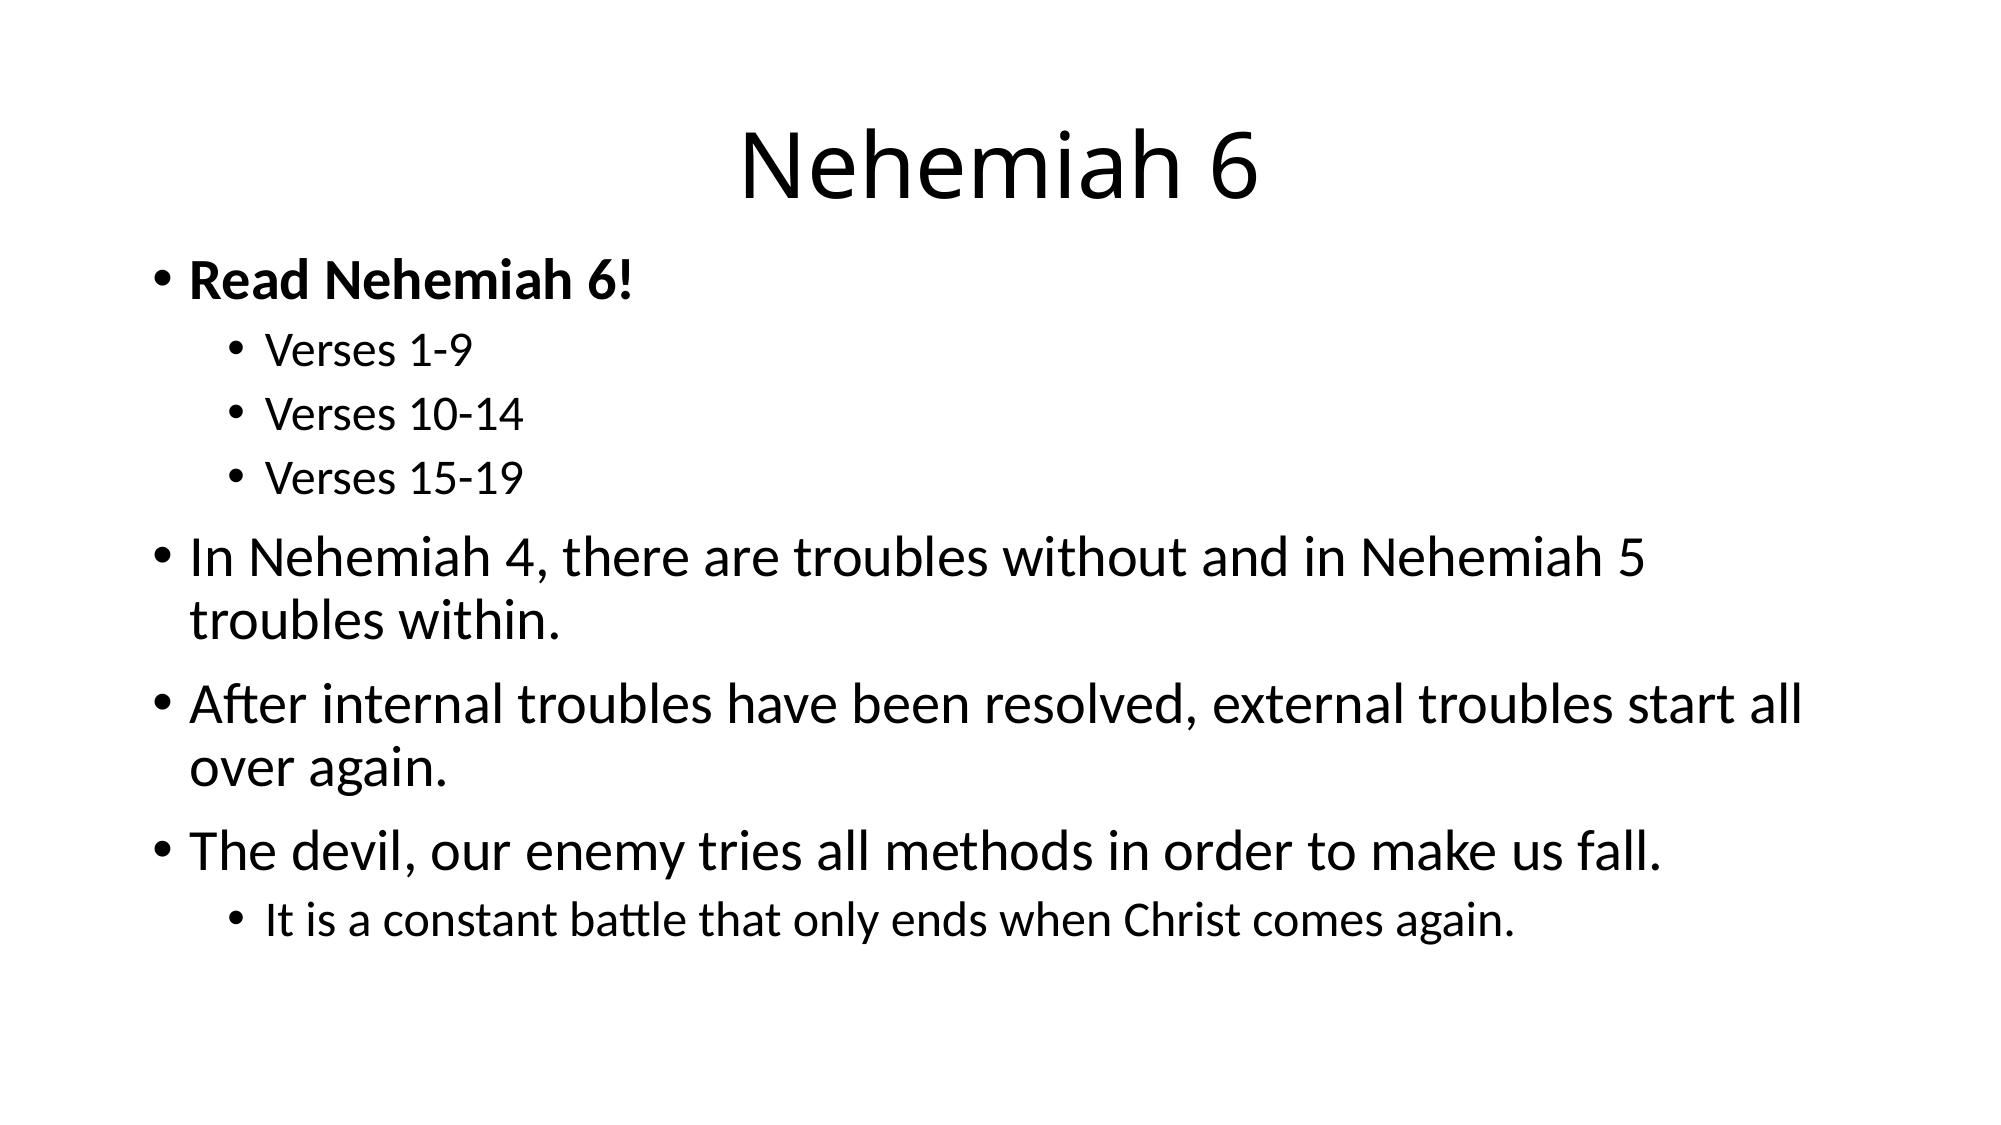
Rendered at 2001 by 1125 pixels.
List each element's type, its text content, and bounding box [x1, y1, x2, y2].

list Read Nehemiah 6! Verses 1-9 Verses 10-14 Verses 15-19 In Nehemiah 4, there are troubles without and in Nehemiah 5 troubles within. After internal troubles have been resolved, external troubles start all over again. The devil, our enemy tries all methods in order to make us fall. It is a constant battle that only ends when Christ comes again. [137, 242, 1863, 956]
title Nehemiah 6 [137, 59, 1863, 242]
